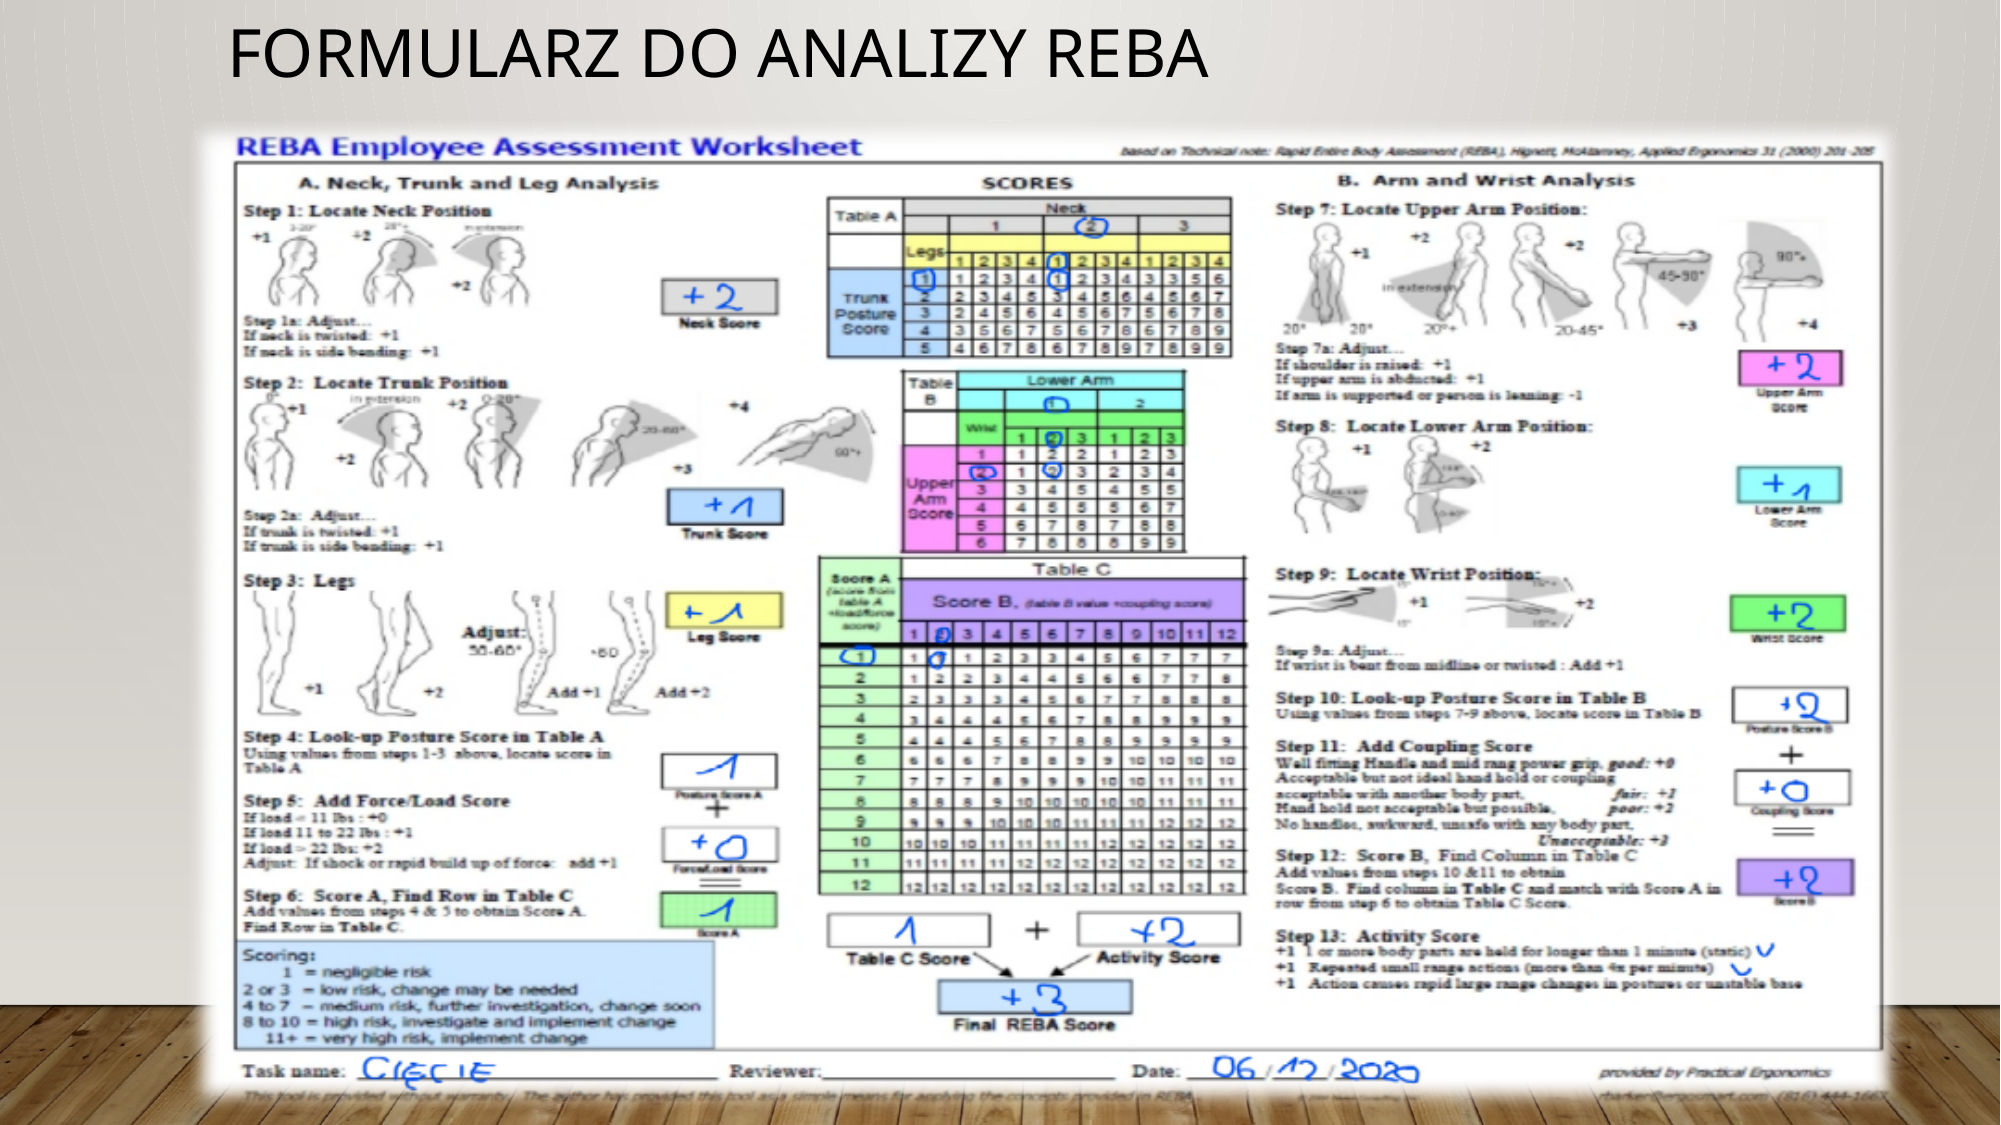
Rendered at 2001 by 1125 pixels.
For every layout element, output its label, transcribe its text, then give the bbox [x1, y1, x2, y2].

picture [0, 116, 2000, 1125]
title Formularz do analizy Reba [212, 12, 1788, 116]
